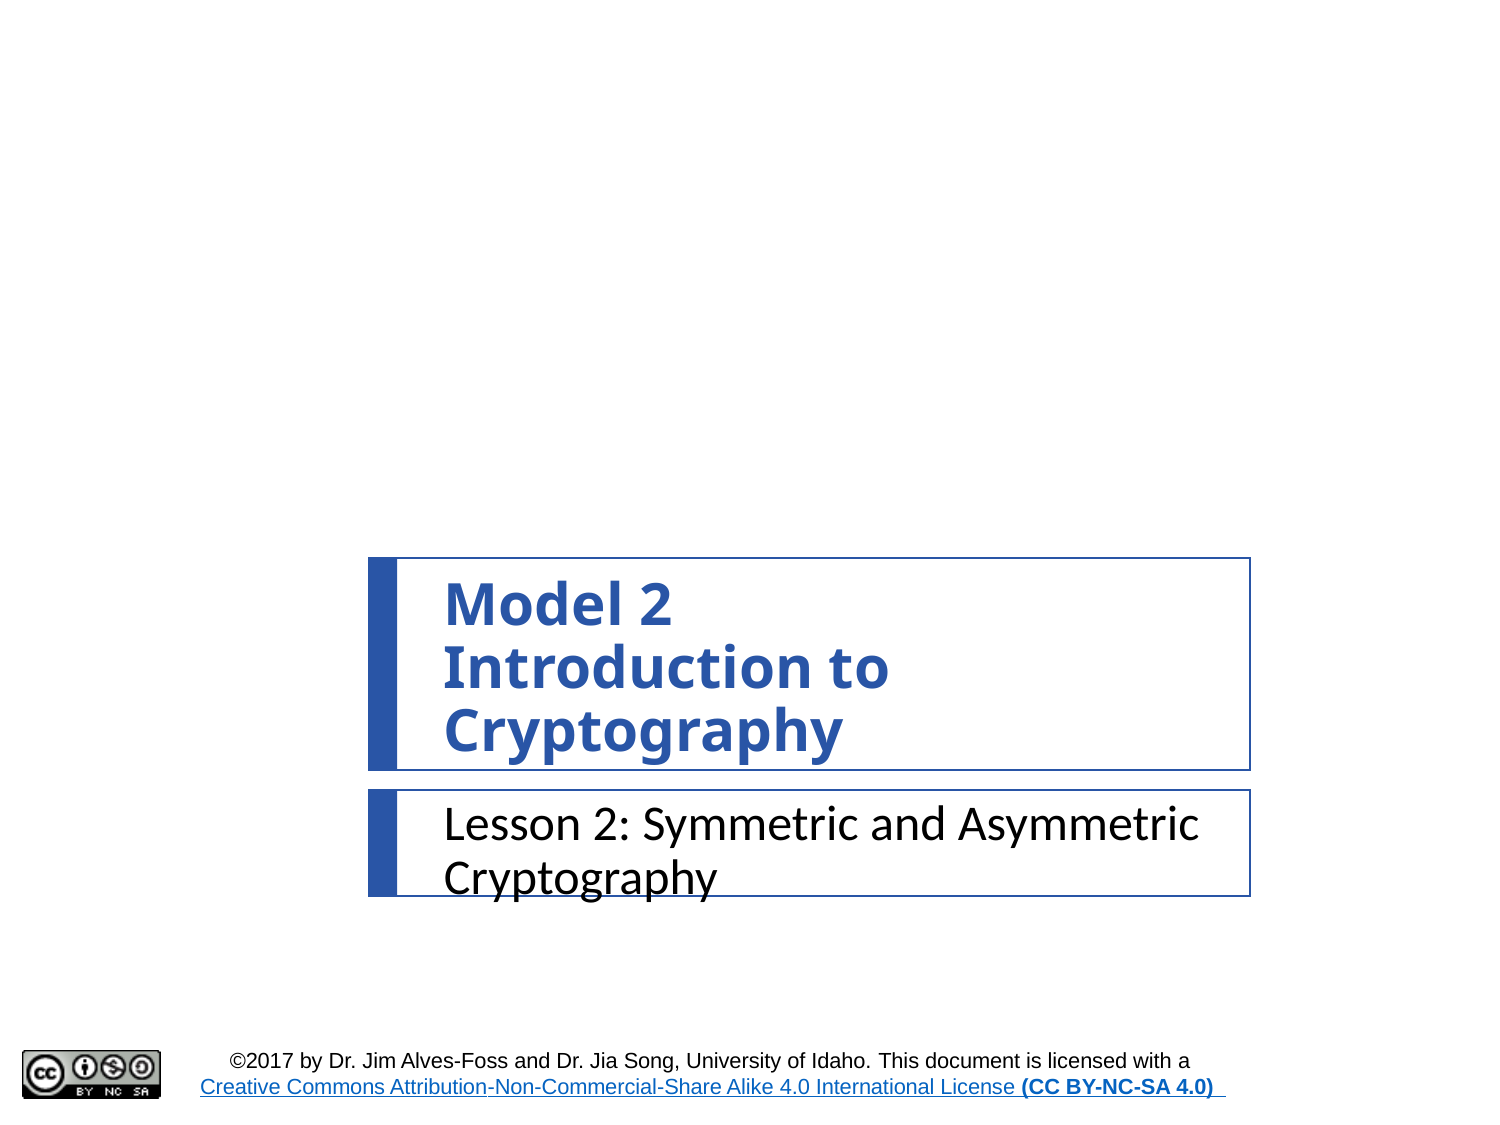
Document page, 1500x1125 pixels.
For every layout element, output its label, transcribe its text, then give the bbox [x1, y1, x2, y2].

title Model 2 Introduction to Cryptography [428, 602, 1278, 773]
picture [22, 1050, 161, 1099]
subtitle Lesson 2: Symmetric and Asymmetric Cryptography [428, 706, 1221, 911]
